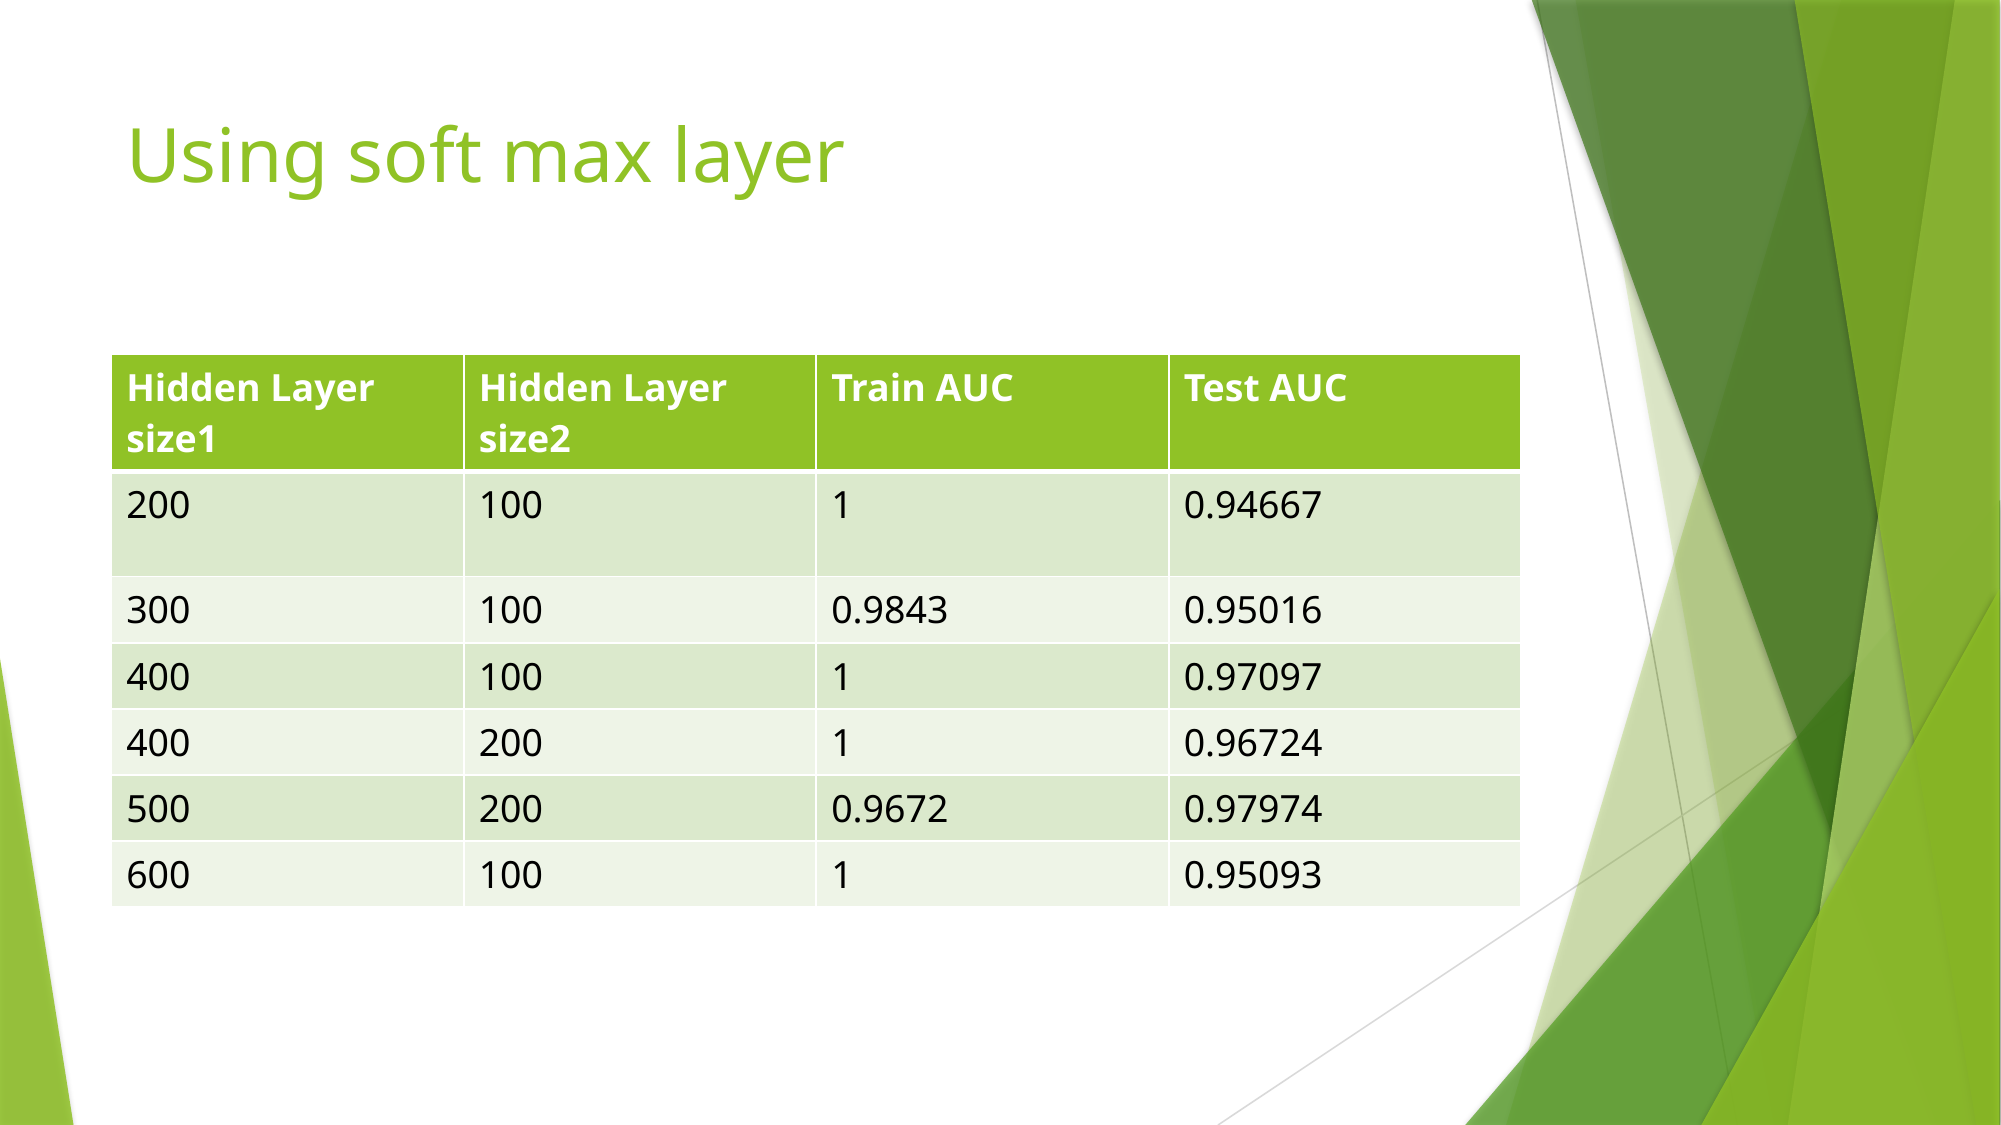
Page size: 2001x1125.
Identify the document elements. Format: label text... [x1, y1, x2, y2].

table_header Test AUC [1170, 355, 1520, 469]
table_cell 1 [817, 474, 1168, 576]
table_cell 100 [465, 644, 815, 708]
table_cell 0.9672 [817, 776, 1168, 840]
table_cell 200 [112, 474, 463, 576]
table_cell 0.95093 [1170, 842, 1520, 906]
table_header Hidden Layer size2 [465, 355, 815, 469]
table_cell 0.97974 [1170, 776, 1520, 840]
table_cell 0.95016 [1170, 577, 1520, 642]
table_cell 200 [465, 776, 815, 840]
table_cell 100 [465, 474, 815, 576]
table_cell 1 [817, 710, 1168, 774]
table_cell 400 [112, 644, 463, 708]
table_header Train AUC [817, 355, 1168, 469]
table_cell 0.94667 [1170, 474, 1520, 576]
table_cell 200 [465, 710, 815, 774]
table_header Hidden Layer size1 [112, 355, 463, 469]
title Using soft max layer [111, 99, 1522, 317]
table_cell 100 [465, 842, 815, 906]
table_cell 0.97097 [1170, 644, 1520, 708]
table_cell 1 [817, 644, 1168, 708]
table_cell 0.96724 [1170, 710, 1520, 774]
table_cell 400 [112, 710, 463, 774]
table_cell 100 [465, 577, 815, 642]
table_cell 600 [112, 842, 463, 906]
table_cell 300 [112, 577, 463, 642]
table_cell 500 [112, 776, 463, 840]
table_cell 0.9843 [817, 577, 1168, 642]
table_cell 1 [817, 842, 1168, 906]
